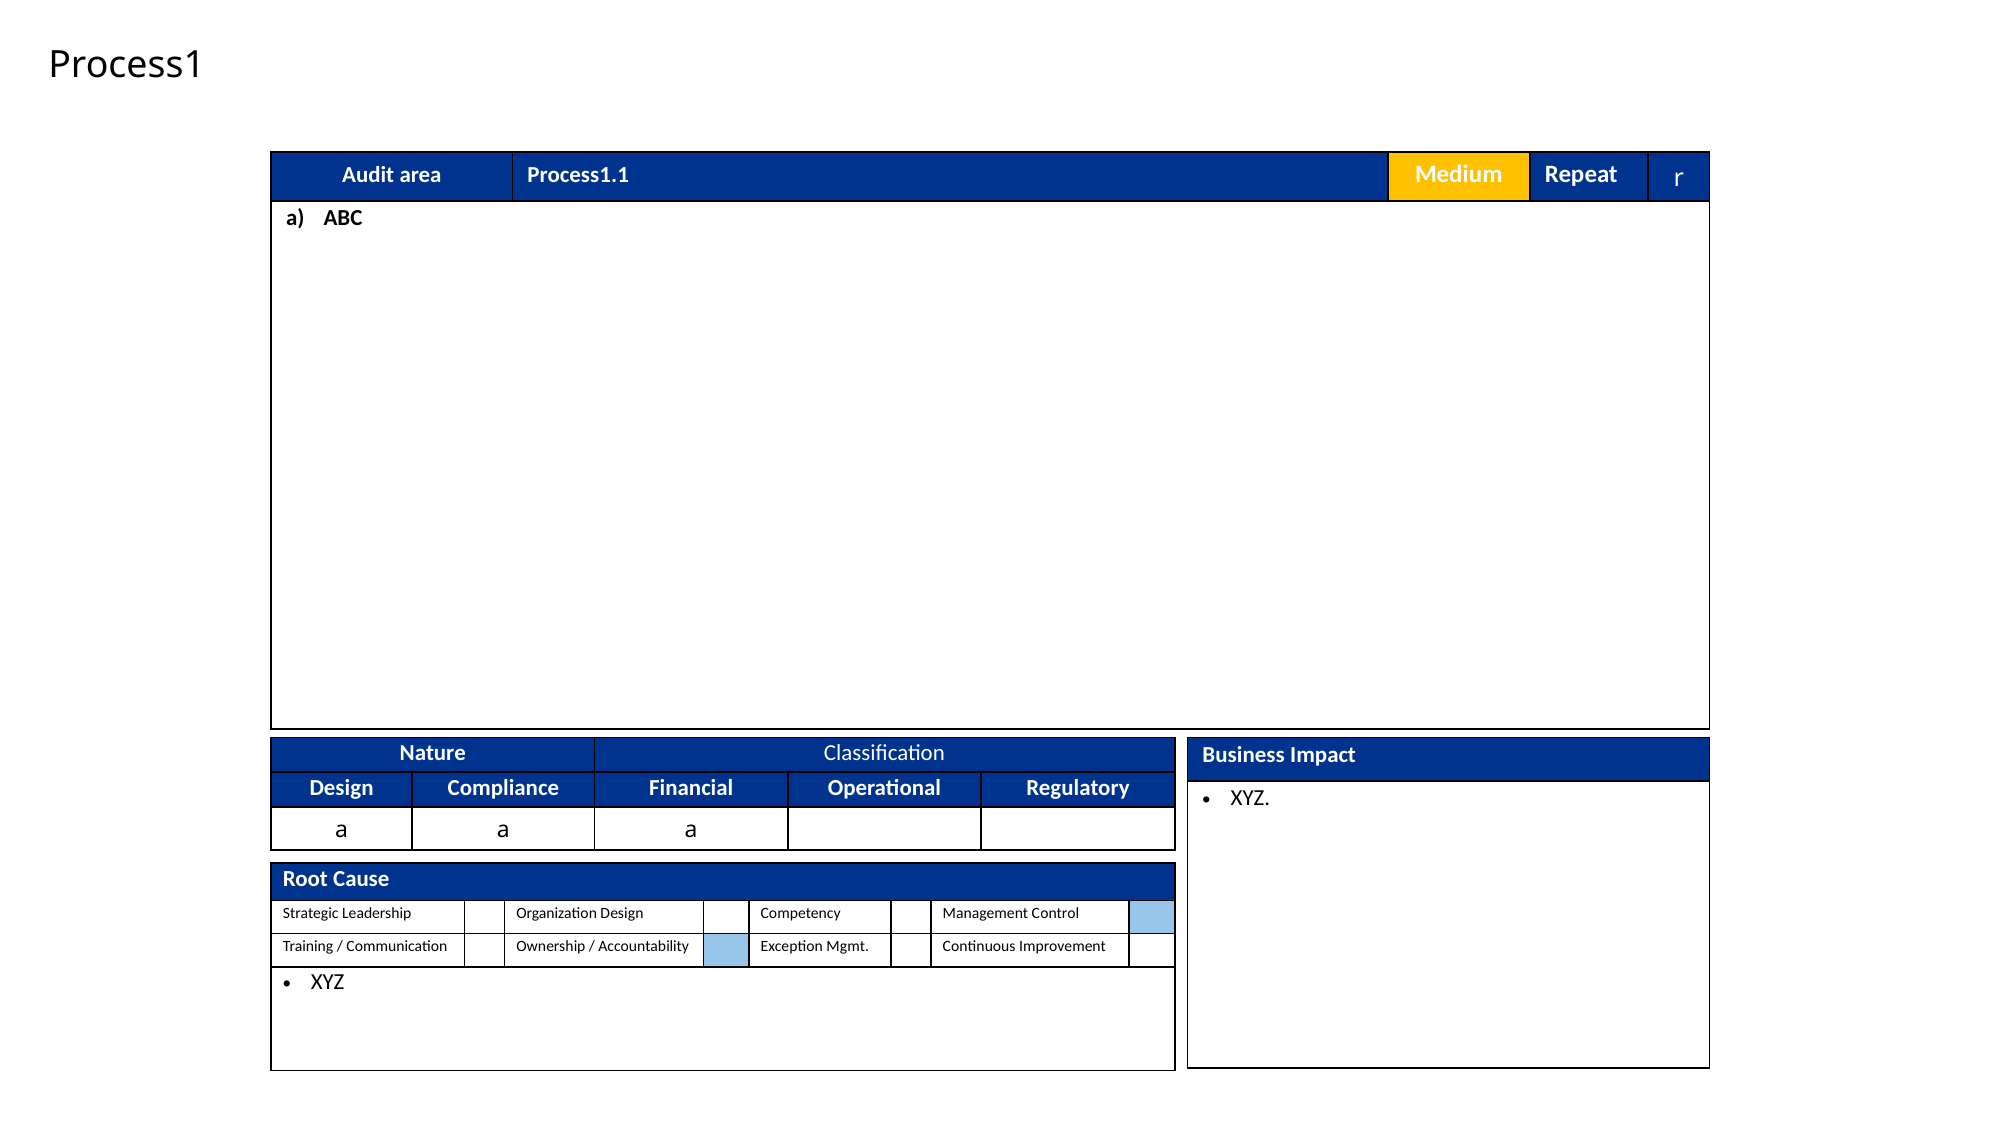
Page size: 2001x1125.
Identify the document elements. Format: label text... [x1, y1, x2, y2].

table_cell Regulatory [982, 773, 1174, 806]
table_cell Operational [789, 773, 980, 806]
table_cell [1130, 901, 1174, 933]
table_cell [465, 934, 504, 966]
table_cell [1130, 934, 1174, 966]
table_header Business Impact [1188, 738, 1709, 780]
table_cell XYZ. [1188, 782, 1709, 1067]
table_cell Compliance [413, 773, 594, 806]
table_cell Continuous Improvement [932, 934, 1128, 966]
table_cell [789, 808, 980, 849]
table_cell [892, 901, 930, 933]
table_cell Organization Design [505, 901, 703, 933]
table_cell Design [272, 773, 411, 806]
table_cell Strategic Leadership [272, 901, 464, 933]
table_cell a [595, 808, 787, 849]
table_header Classification [595, 738, 1174, 771]
table_header Audit area [272, 153, 512, 200]
table_header Nature [272, 738, 594, 771]
table_cell [892, 934, 930, 966]
table_cell Competency [750, 901, 890, 933]
table_cell Ownership / Accountability [505, 934, 703, 966]
title Process1 [33, 12, 1903, 119]
table_cell Training / Communication [272, 934, 464, 966]
table_cell Financial [595, 773, 787, 806]
table_cell [982, 808, 1174, 849]
table_header Medium [1389, 153, 1529, 200]
table_cell [704, 901, 748, 933]
table_header r [1649, 153, 1709, 200]
table_cell Management Control [932, 901, 1128, 933]
table_cell [704, 934, 748, 966]
table_header Process1.1 [513, 153, 1387, 200]
table_cell a [413, 808, 594, 849]
table_cell Exception Mgmt. [750, 934, 890, 966]
table_cell a [272, 808, 411, 849]
table_cell [465, 901, 504, 933]
table_cell XYZ [272, 968, 1174, 1070]
table_header Root Cause [272, 864, 1174, 900]
table_header Repeat [1531, 153, 1647, 200]
table_cell ABC [272, 202, 1709, 728]
